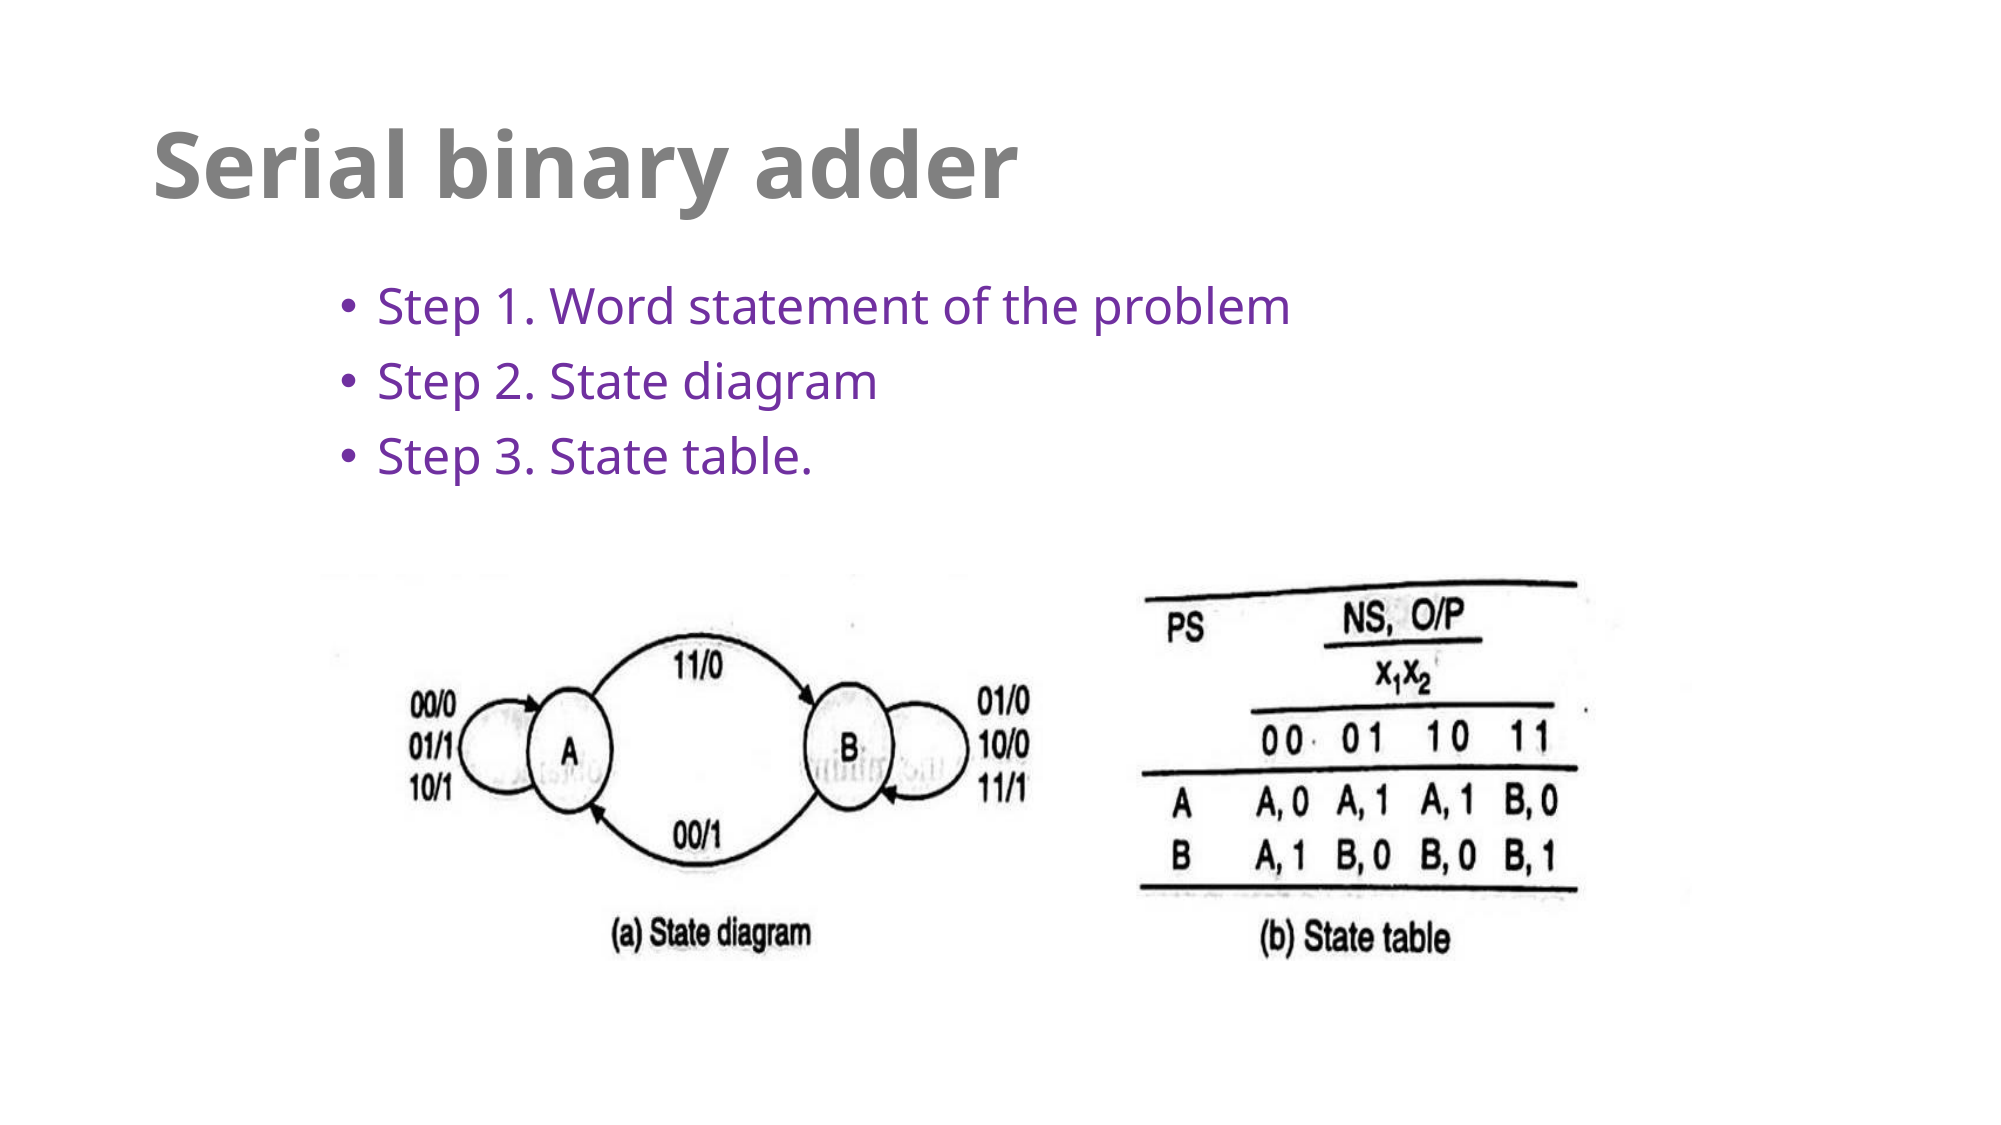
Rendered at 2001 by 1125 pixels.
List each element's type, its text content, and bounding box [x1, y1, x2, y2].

title Serial binary adder [137, 59, 1863, 278]
list Step 1. Word statement of the problem Step 2. State diagram Step 3. State table. [324, 274, 1675, 516]
picture [301, 573, 1692, 962]
